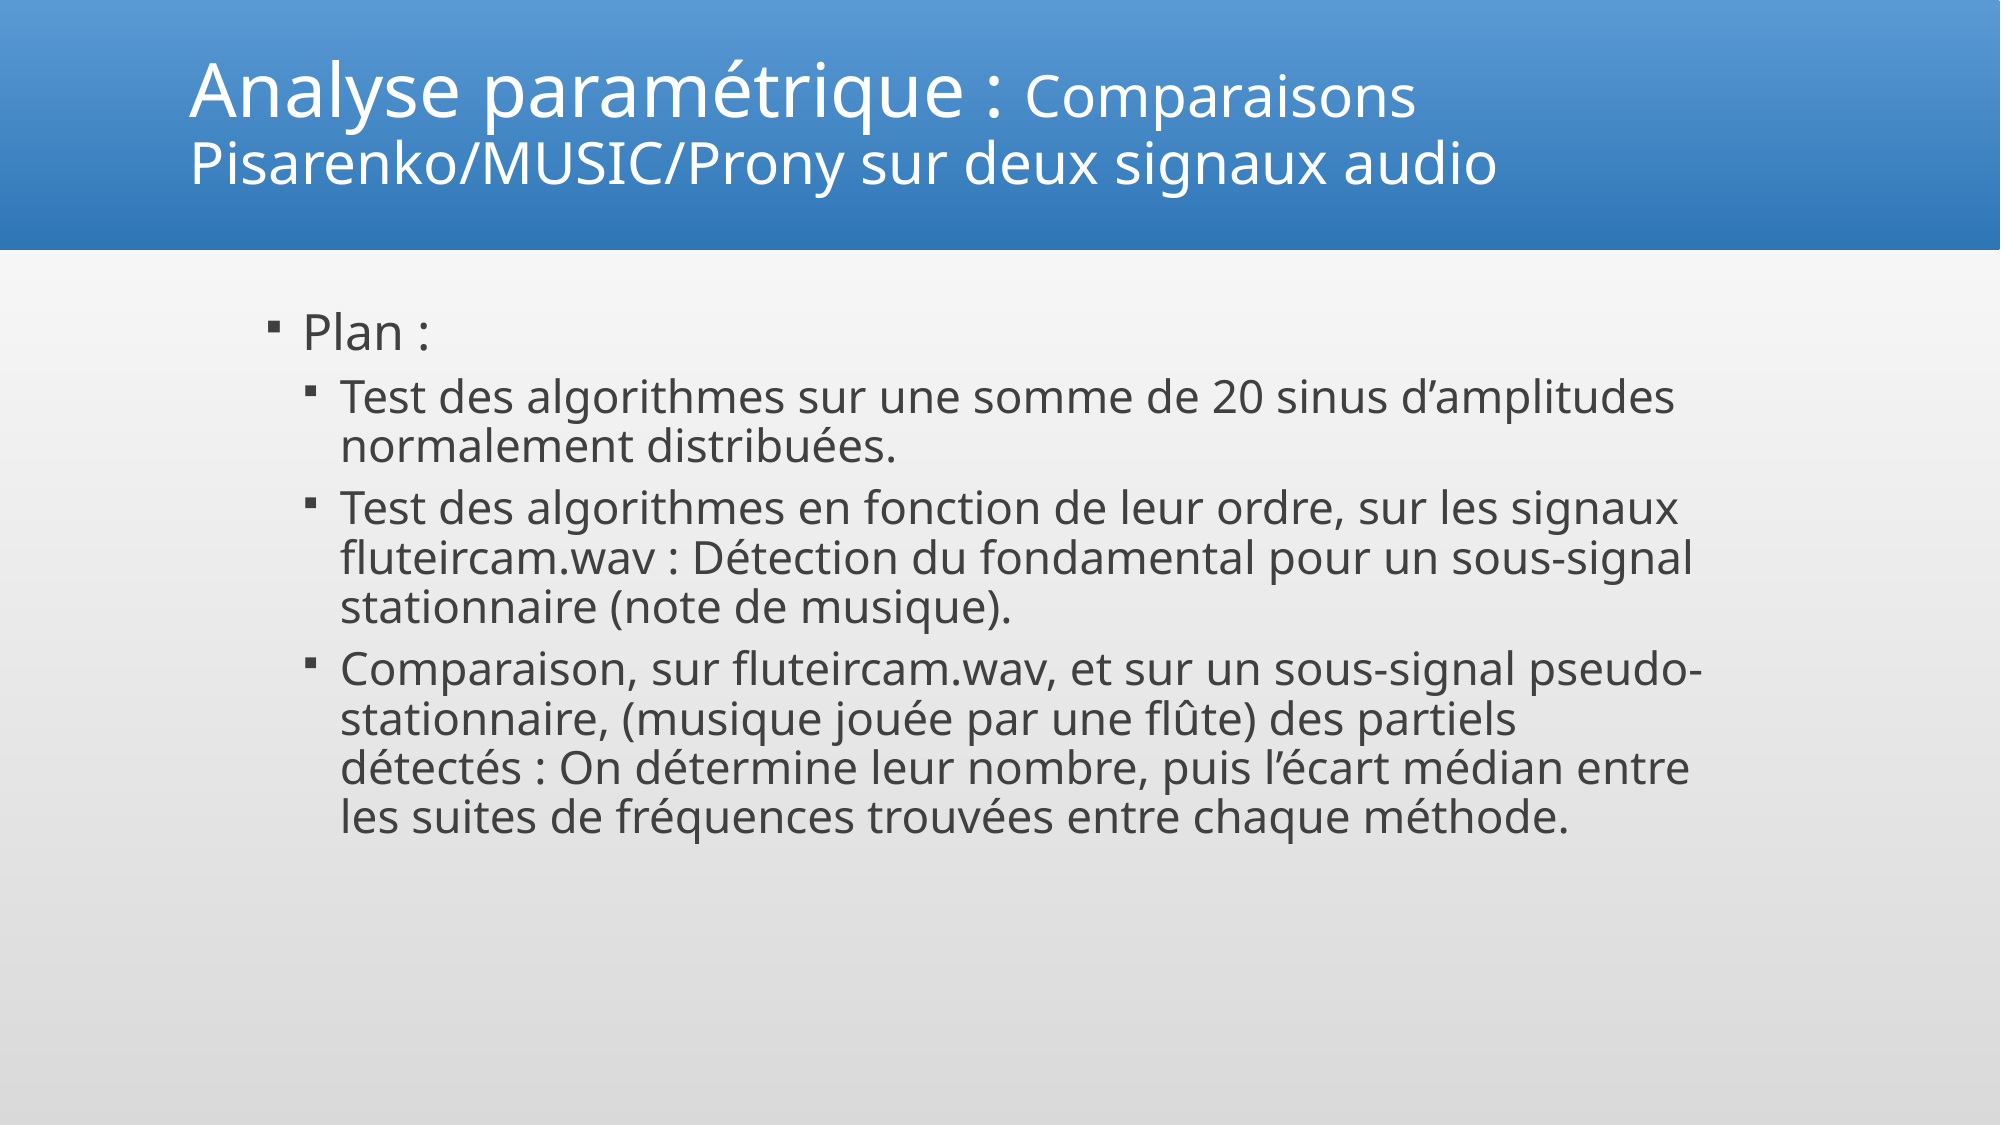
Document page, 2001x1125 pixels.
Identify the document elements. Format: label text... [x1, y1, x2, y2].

list Plan : Test des algorithmes sur une somme de 20 sinus d’amplitudes normalement distribuées. Test des algorithmes en fonction de leur ordre, sur les signaux fluteircam.wav : Détection du fondamental pour un sous-signal stationnaire (note de musique). Comparaison, sur fluteircam.wav, et sur un sous-signal pseudo-stationnaire, (musique jouée par une flûte) des partiels détectés : On détermine leur nombre, puis l’écart médian entre les suites de fréquences trouvées entre chaque méthode. [249, 299, 1750, 1050]
title Analyse paramétrique : Comparaisons Pisarenko/MUSIC/Prony sur deux signaux audio [174, 16, 1825, 234]
